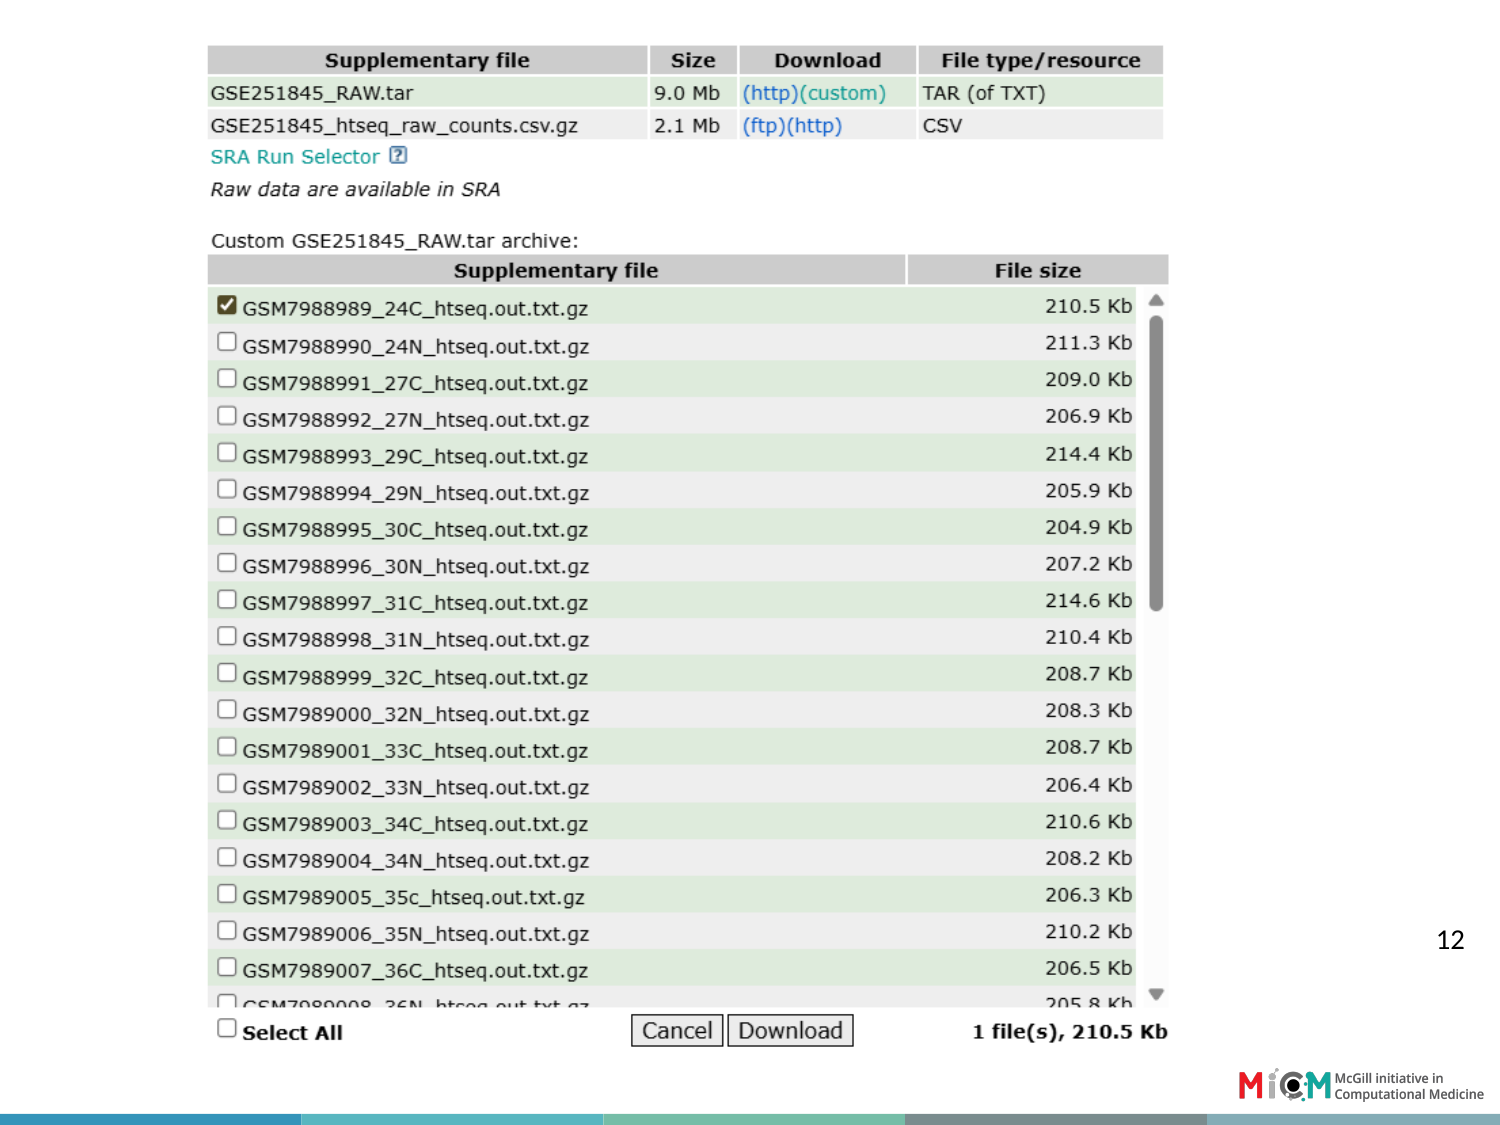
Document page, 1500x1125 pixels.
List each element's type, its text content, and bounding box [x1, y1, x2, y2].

slide_number 12 [1389, 905, 1480, 971]
picture [1211, 1051, 1500, 1122]
picture [189, 20, 1180, 1075]
